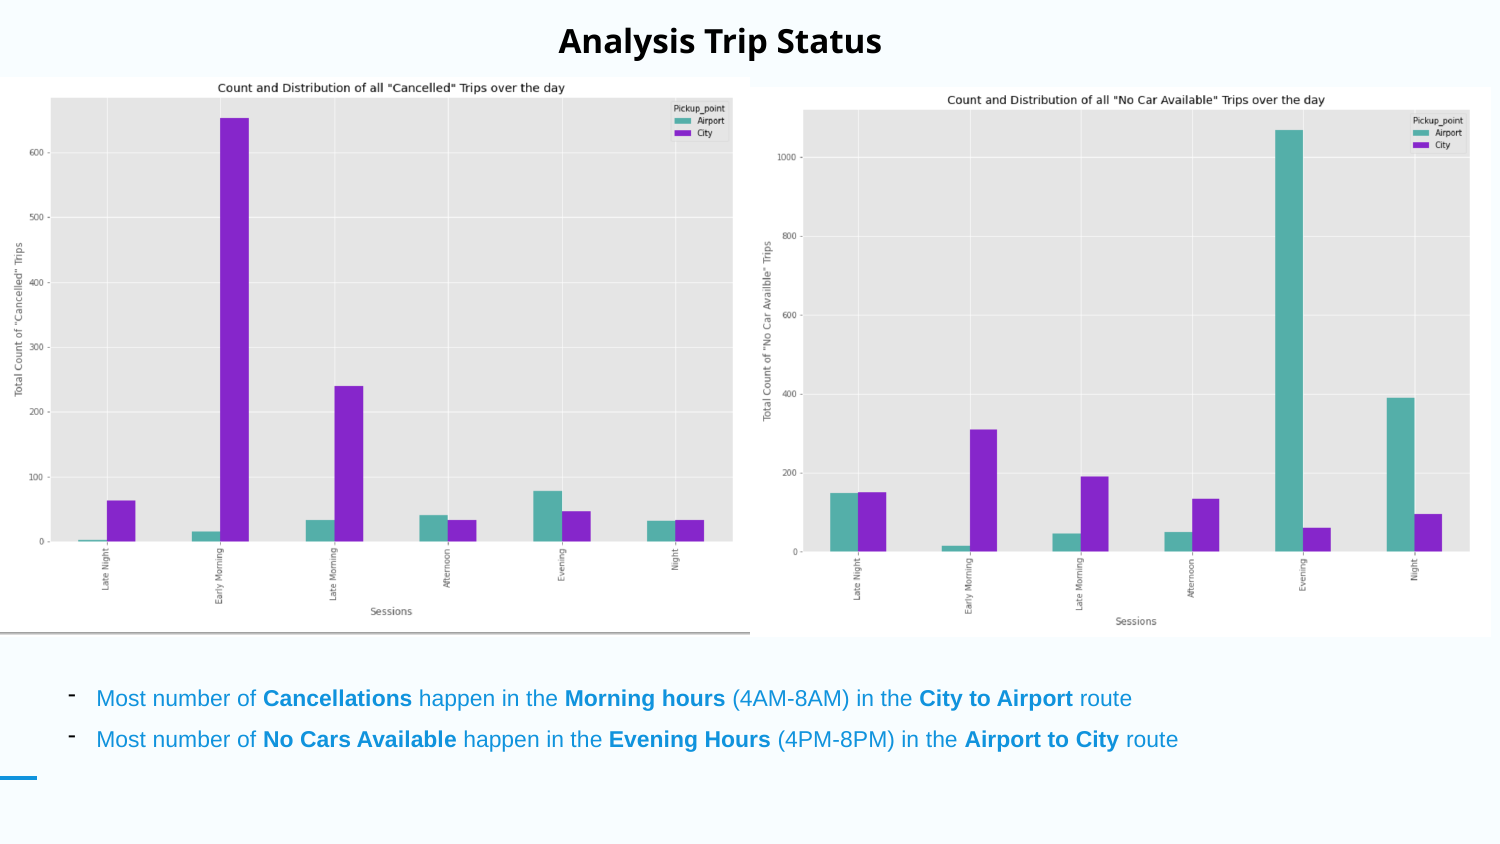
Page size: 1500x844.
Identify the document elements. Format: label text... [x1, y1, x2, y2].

text_box Analysis Trip Status [13, 18, 1426, 61]
text_box Most number of Cancellations happen in the Morning hours (4AM-8AM) in the City to Airport route Most number of No Cars Available happen in the Evening Hours (4PM-8PM) in the Airport to City route [53, 662, 1500, 760]
picture [0, 77, 1491, 637]
